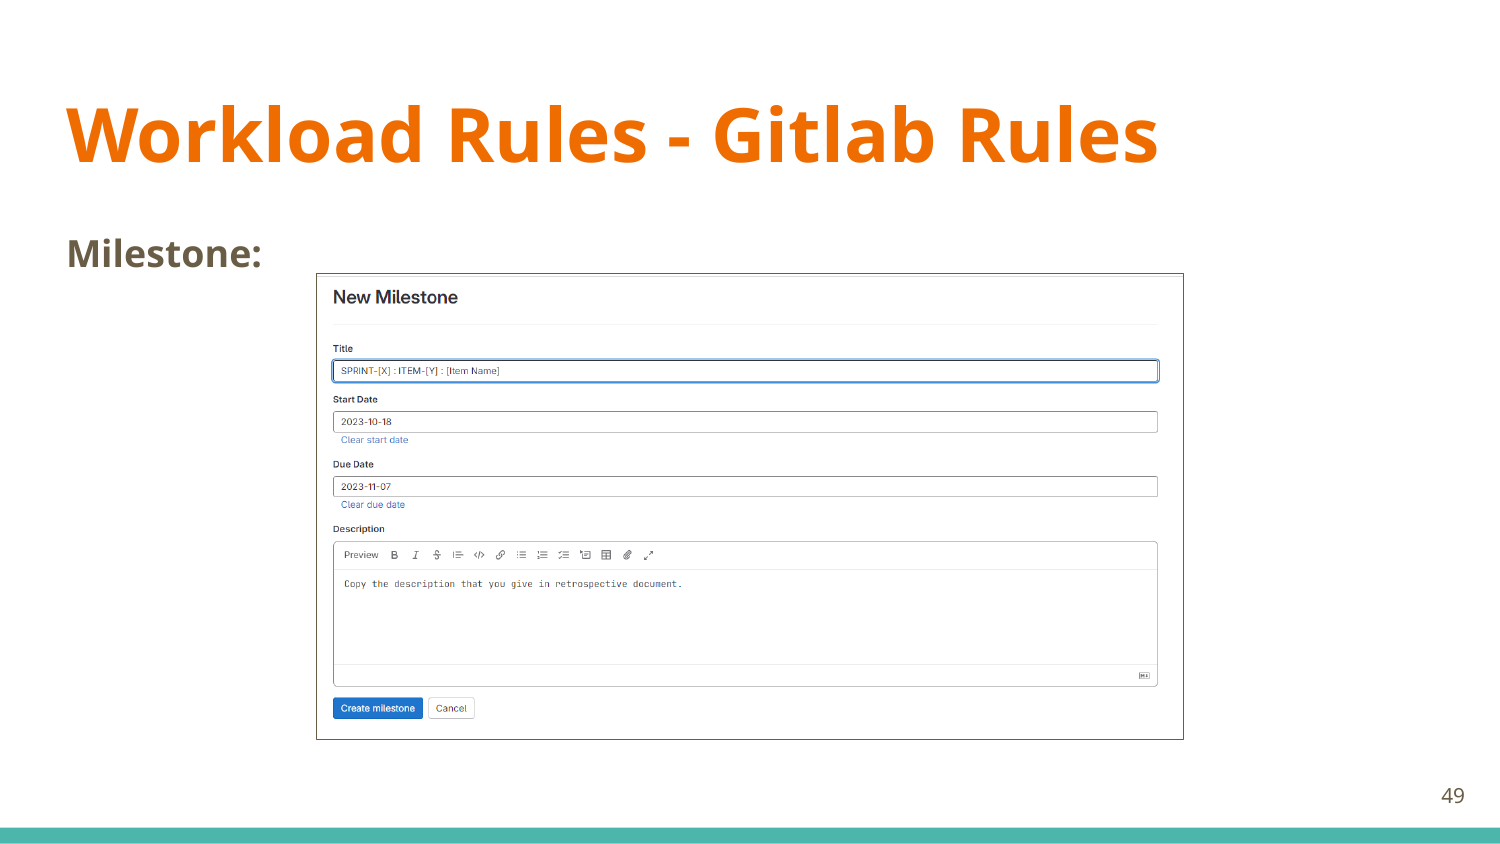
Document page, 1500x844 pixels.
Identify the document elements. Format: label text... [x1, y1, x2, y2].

list Milestone: [51, 207, 1449, 750]
title Workload Rules - Gitlab Rules [51, 72, 1449, 189]
slide_number ‹#› [1389, 764, 1480, 830]
picture [316, 273, 1183, 739]
